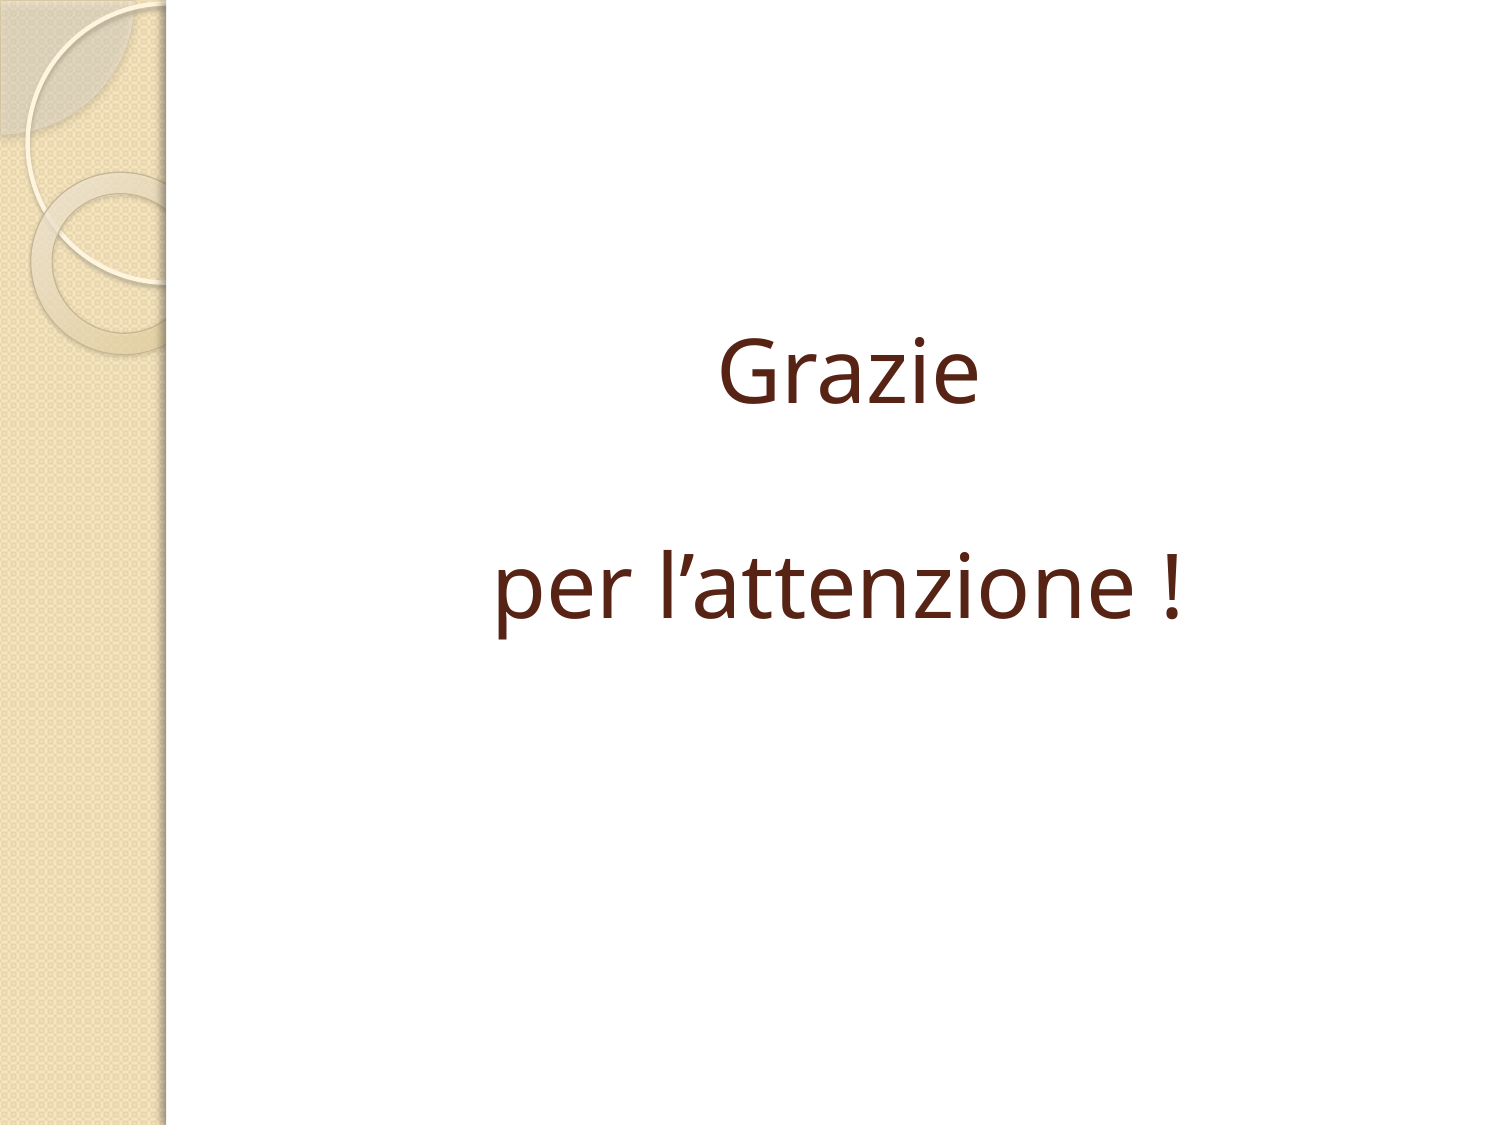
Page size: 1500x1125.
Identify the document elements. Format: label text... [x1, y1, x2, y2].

title Grazie per l’attenzione ! [234, 281, 1465, 670]
